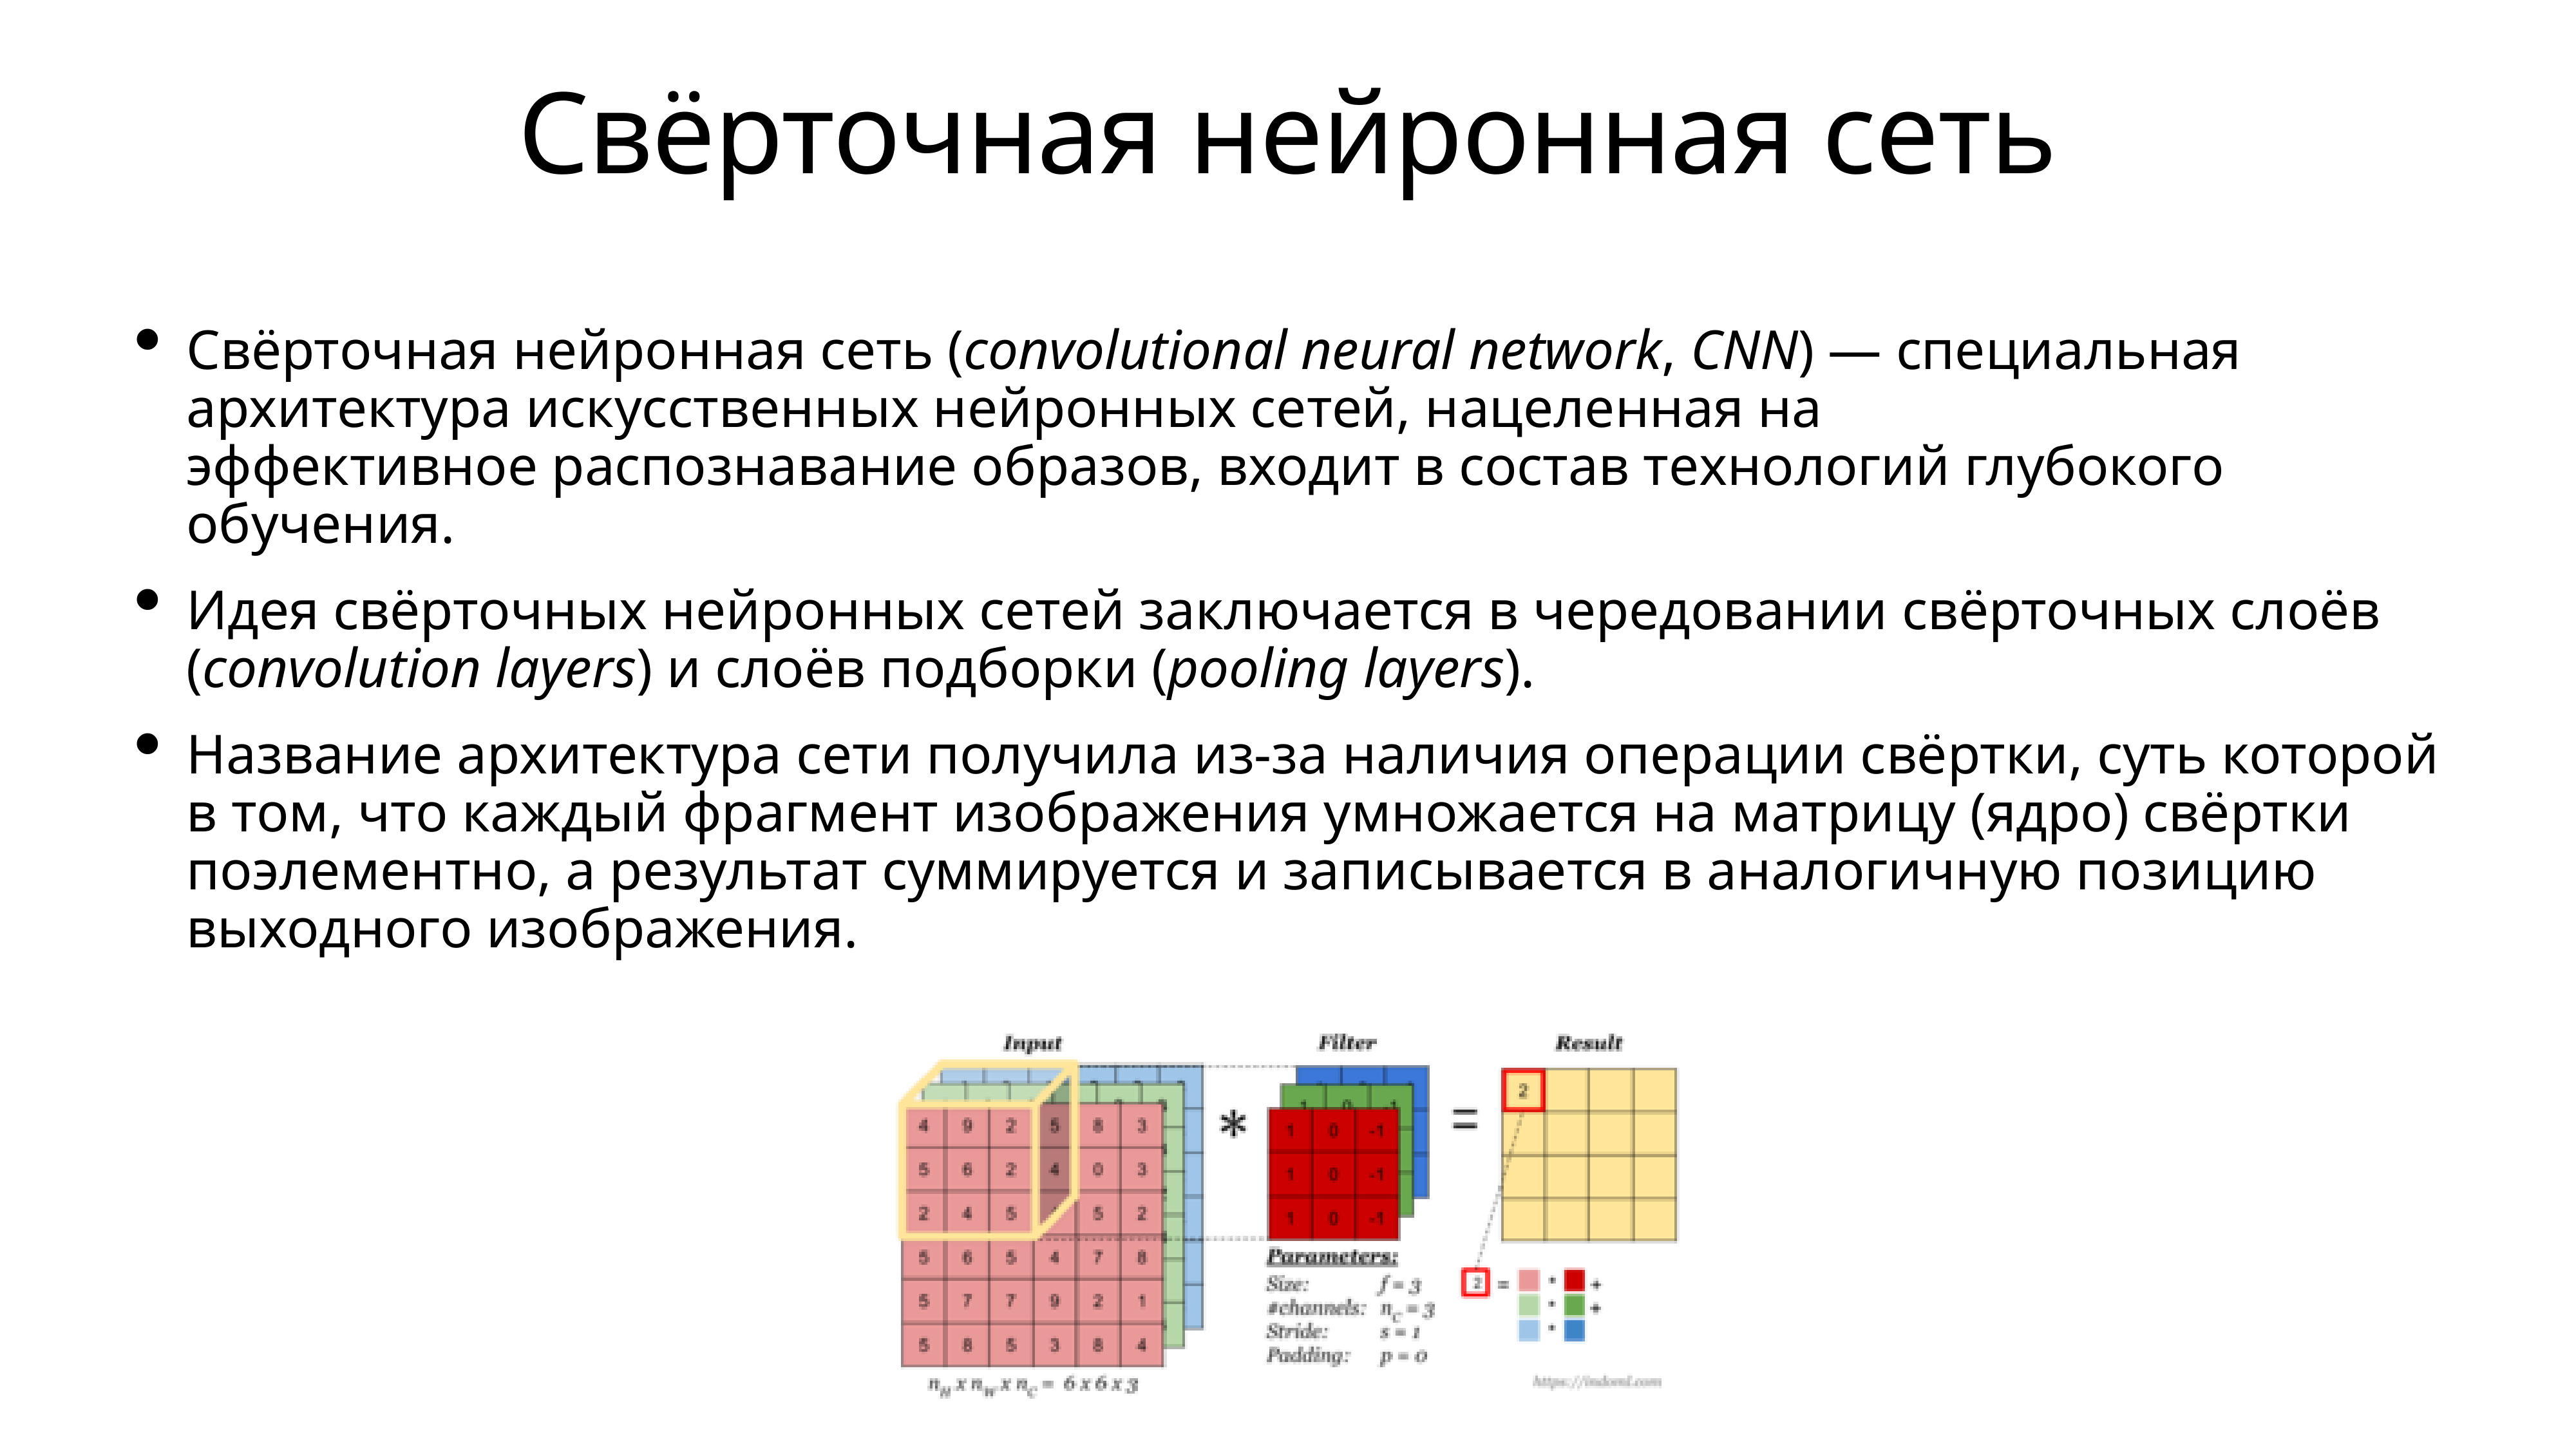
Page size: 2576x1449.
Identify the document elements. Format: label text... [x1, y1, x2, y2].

list Свёрточная нейронная сеть (convolutional neural network, CNN) — специальная архитектура искусственных нейронных сетей, нацеленная на эффективное распознавание образов, входит в состав технологий глубокого обучения. Идея свёрточных нейронных сетей заключается в чередовании свёрточных слоёв (convolution layers) и слоёв подборки (pooling layers). Название архитектура сети получила из-за наличия операции свёртки, суть которой в том, что каждый фрагмент изображения умножается на матрицу (ядро) свёртки поэлементно, а результат суммируется и записывается в аналогичную позицию выходного изображения. [128, 317, 2448, 981]
picture [893, 1033, 1683, 1403]
title Свёрточная нейронная сеть [128, 81, 2448, 265]
